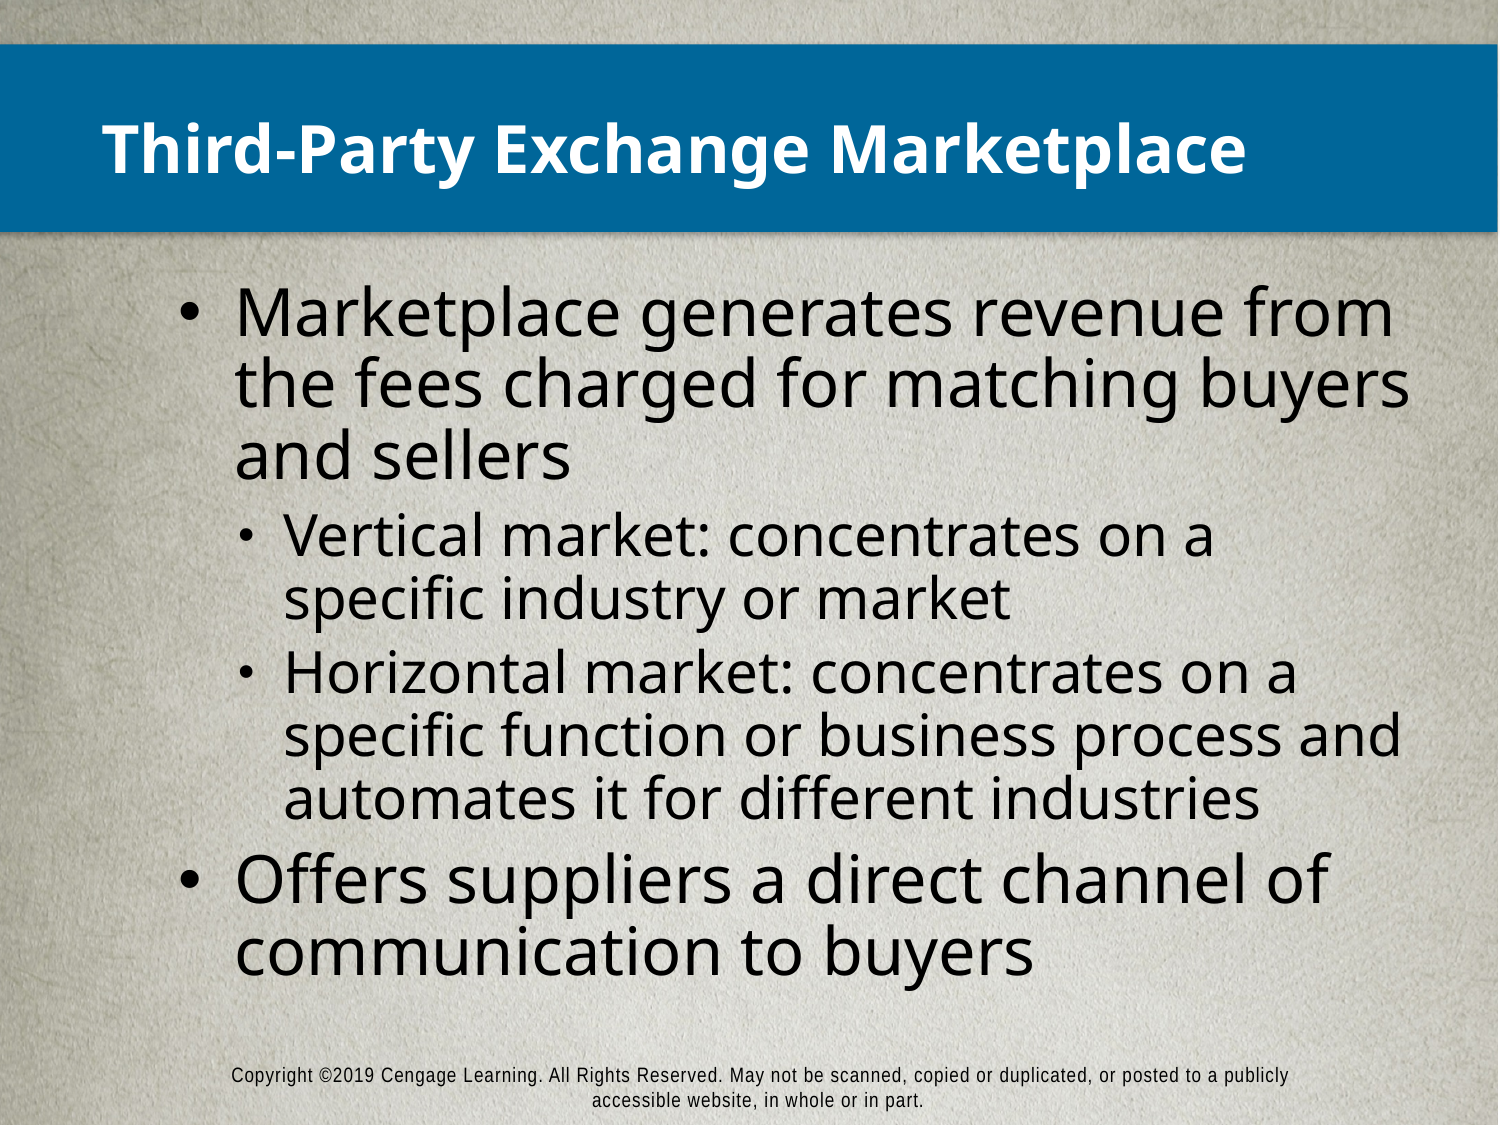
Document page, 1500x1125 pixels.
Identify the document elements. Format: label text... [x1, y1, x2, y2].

picture [0, 0, 1498, 44]
picture [0, 233, 1498, 1123]
title Third-Party Exchange Marketplace [86, 75, 1437, 220]
list Marketplace generates revenue from the fees charged for matching buyers and sellers Vertical market: concentrates on a specific industry or market Horizontal market: concentrates on a specific function or business process and automates it for different industries Offers suppliers a direct channel of communication to buyers [163, 271, 1447, 931]
